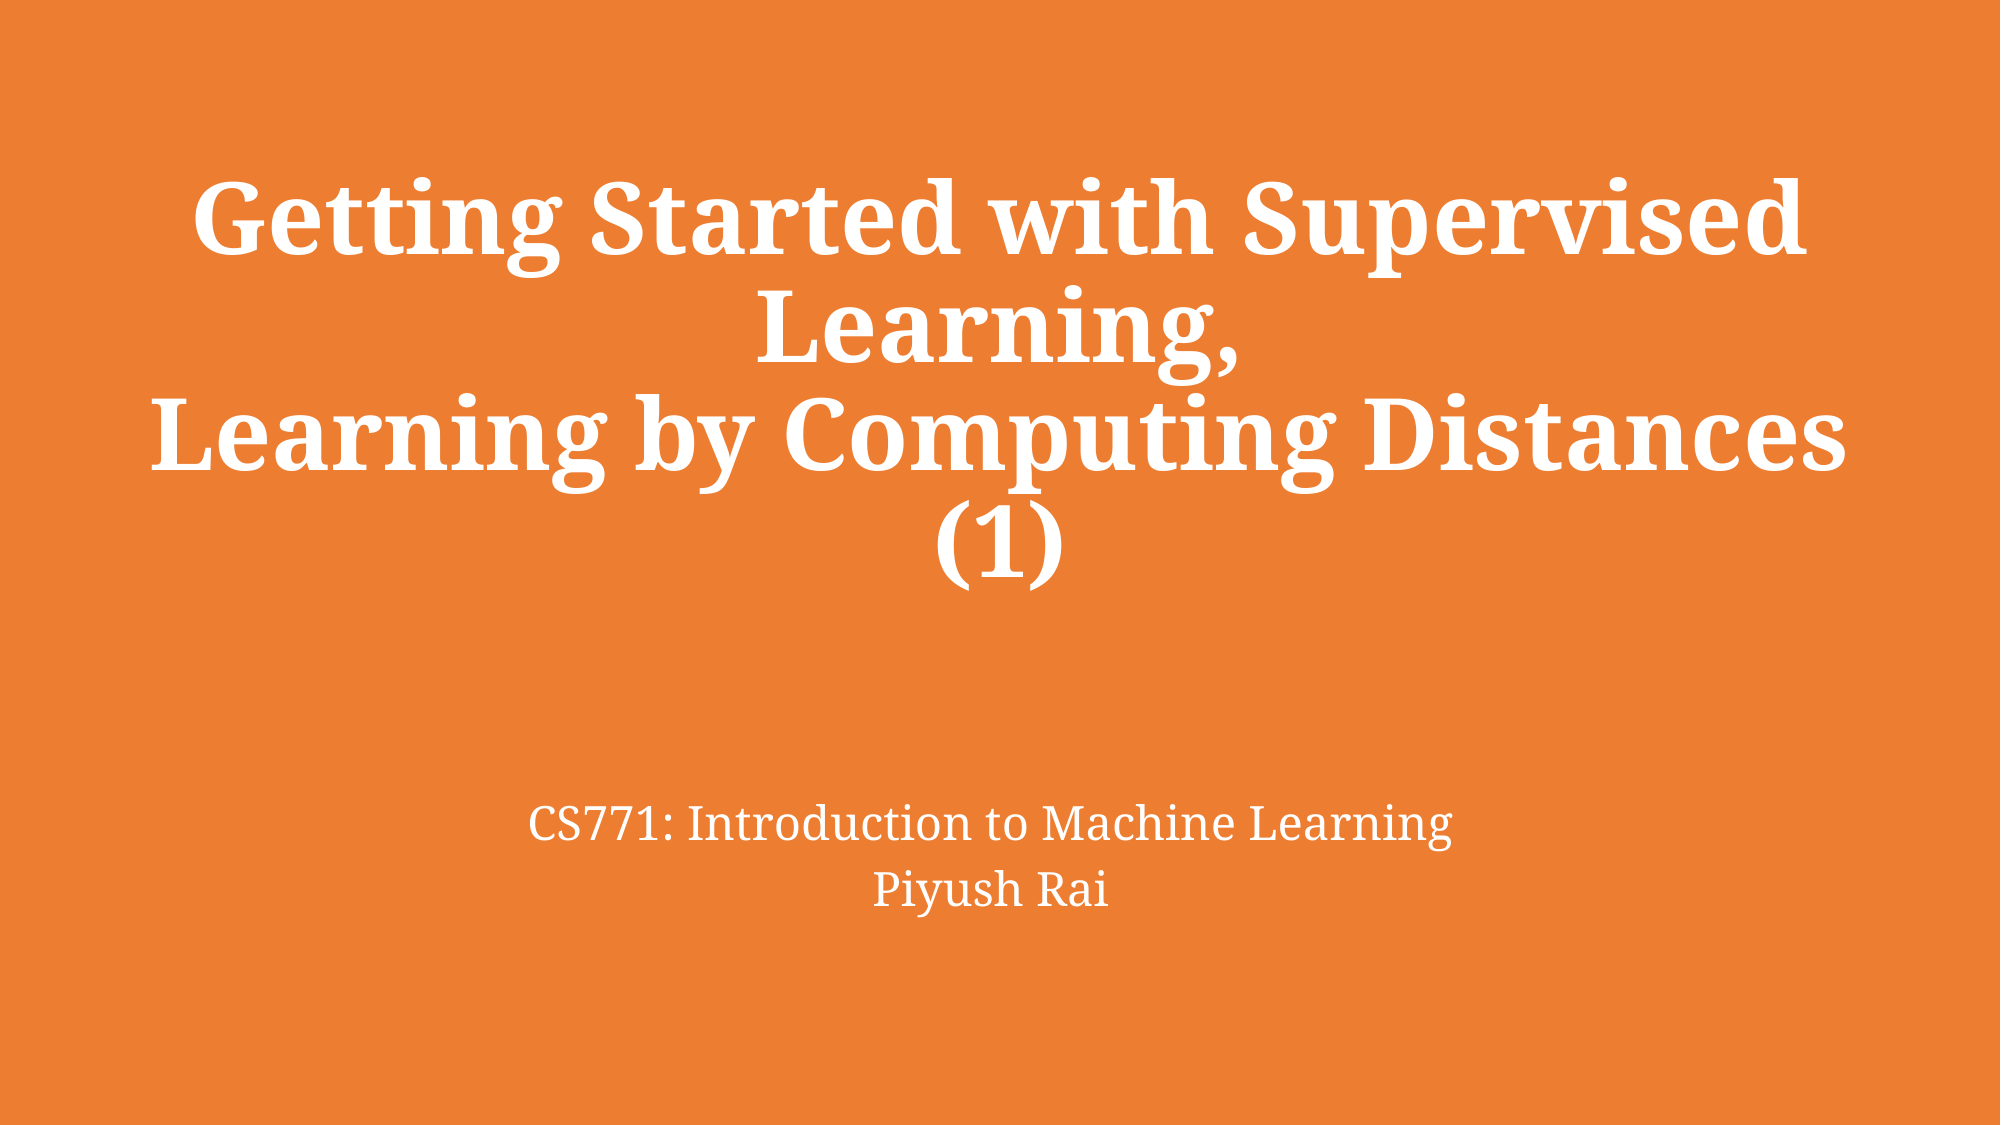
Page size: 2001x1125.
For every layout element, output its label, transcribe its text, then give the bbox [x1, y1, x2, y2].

title Getting Started with Supervised Learning, Learning by Computing Distances (1) [57, 472, 1943, 608]
subtitle CS771: Introduction to Machine Learning Piyush Rai [475, 792, 1506, 928]
